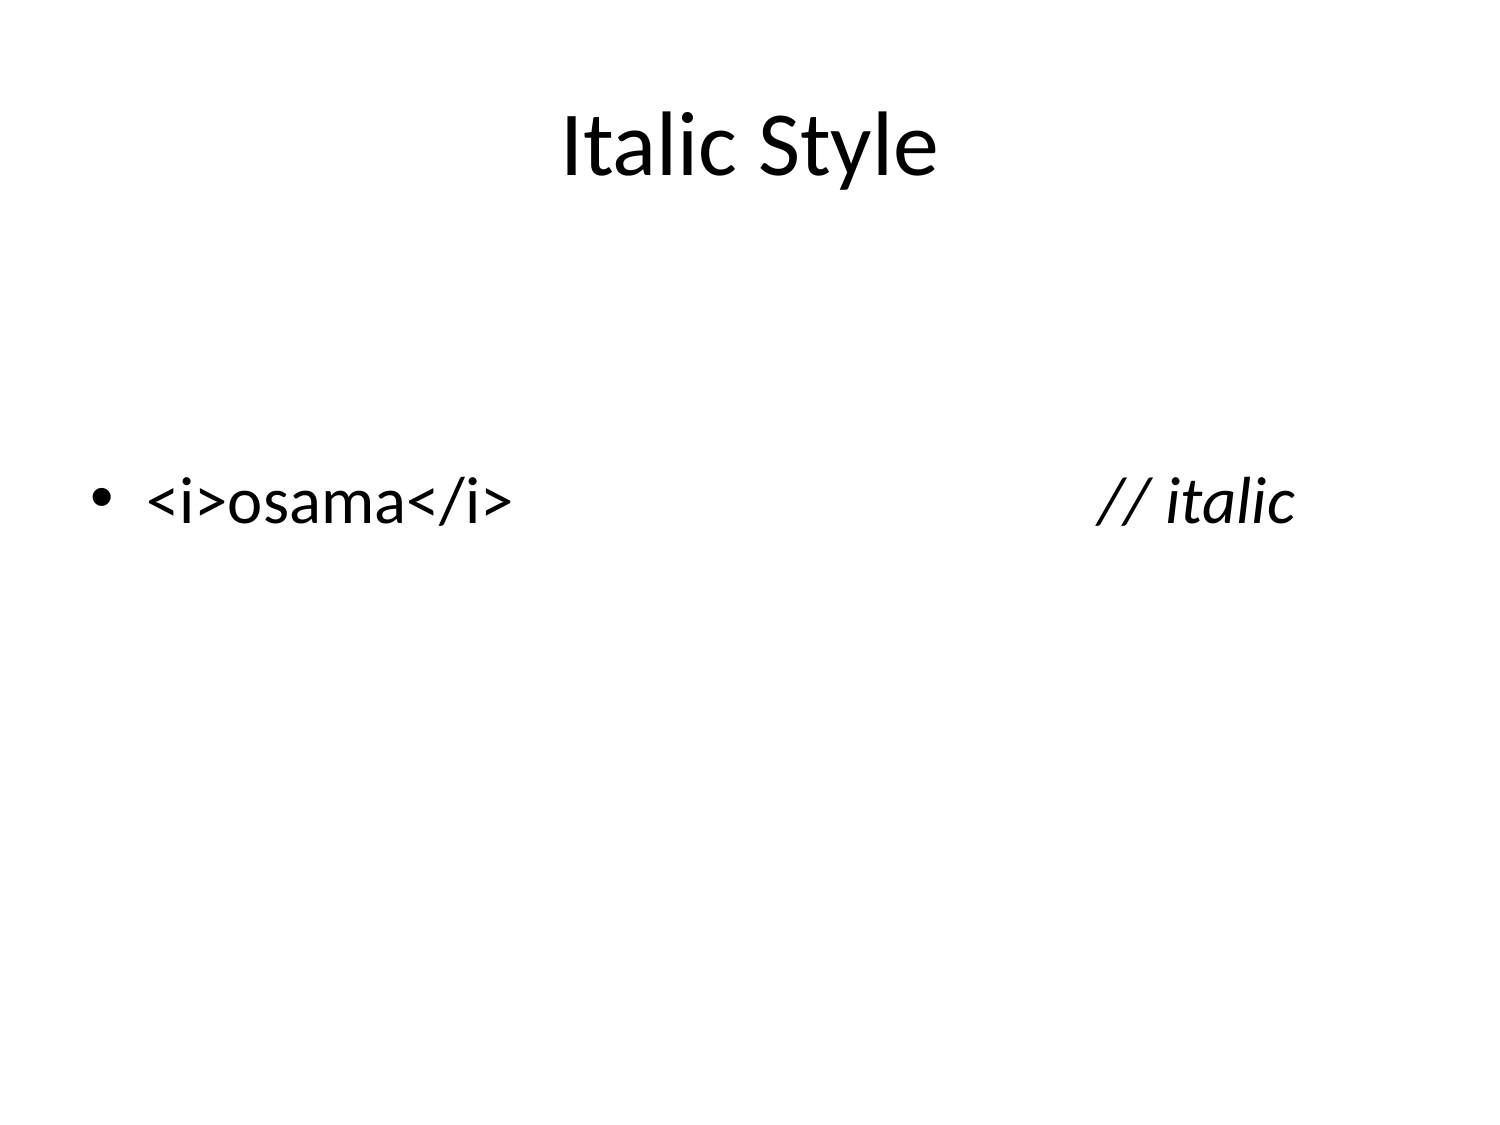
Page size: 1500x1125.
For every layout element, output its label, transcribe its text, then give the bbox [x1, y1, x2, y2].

title Italic Style [75, 45, 1425, 233]
list <i>osama</i> // italic [75, 262, 1425, 1005]
